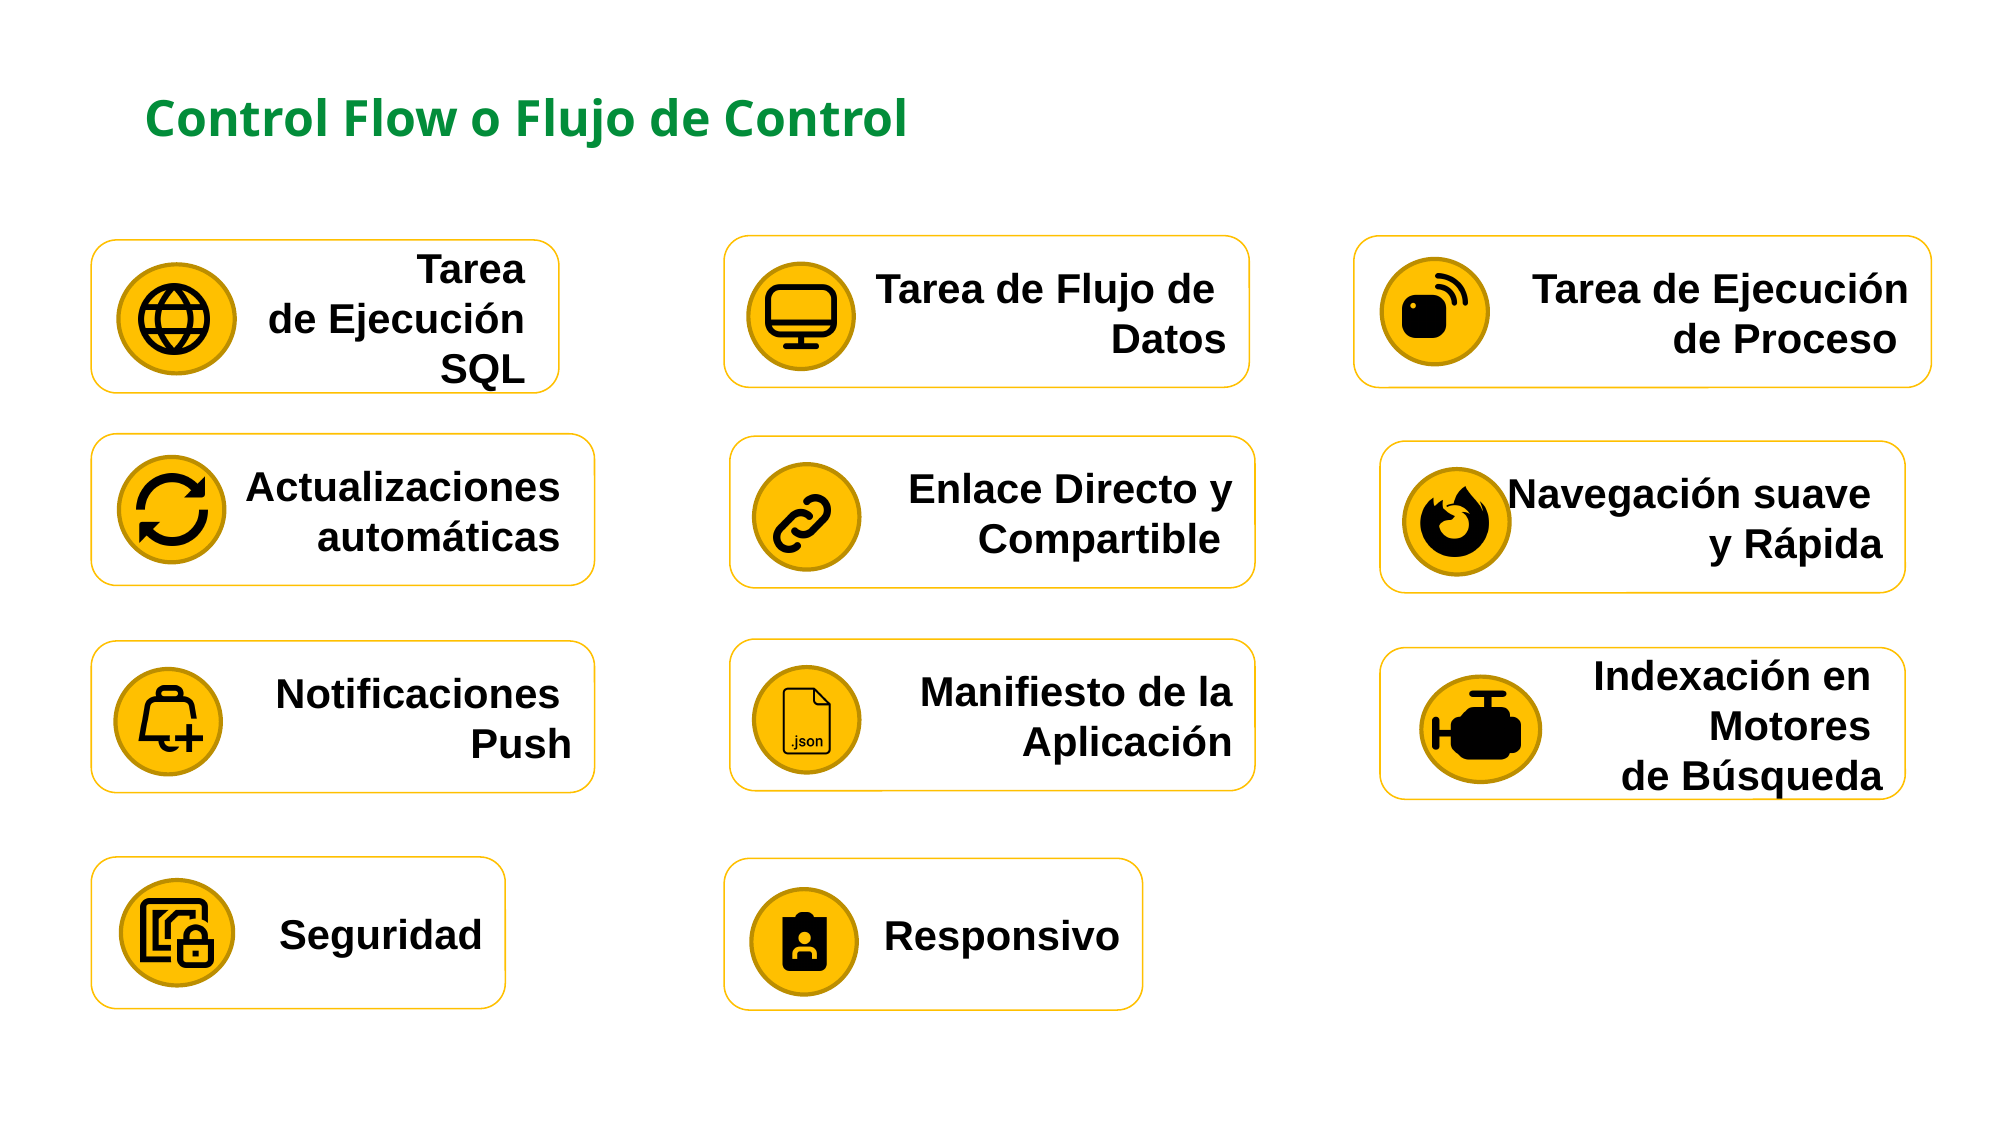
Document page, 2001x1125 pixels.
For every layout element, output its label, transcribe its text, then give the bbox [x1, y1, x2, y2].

text_box Control Flow o Flujo de Control [129, 79, 1095, 155]
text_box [723, 858, 1143, 1011]
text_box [90, 239, 560, 394]
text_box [729, 435, 1256, 589]
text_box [90, 433, 595, 586]
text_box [91, 856, 506, 1009]
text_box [729, 638, 1256, 791]
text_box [1379, 440, 1906, 594]
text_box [723, 235, 1250, 388]
picture [772, 494, 831, 553]
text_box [90, 640, 595, 793]
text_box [1379, 647, 1906, 800]
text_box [1353, 235, 1932, 388]
